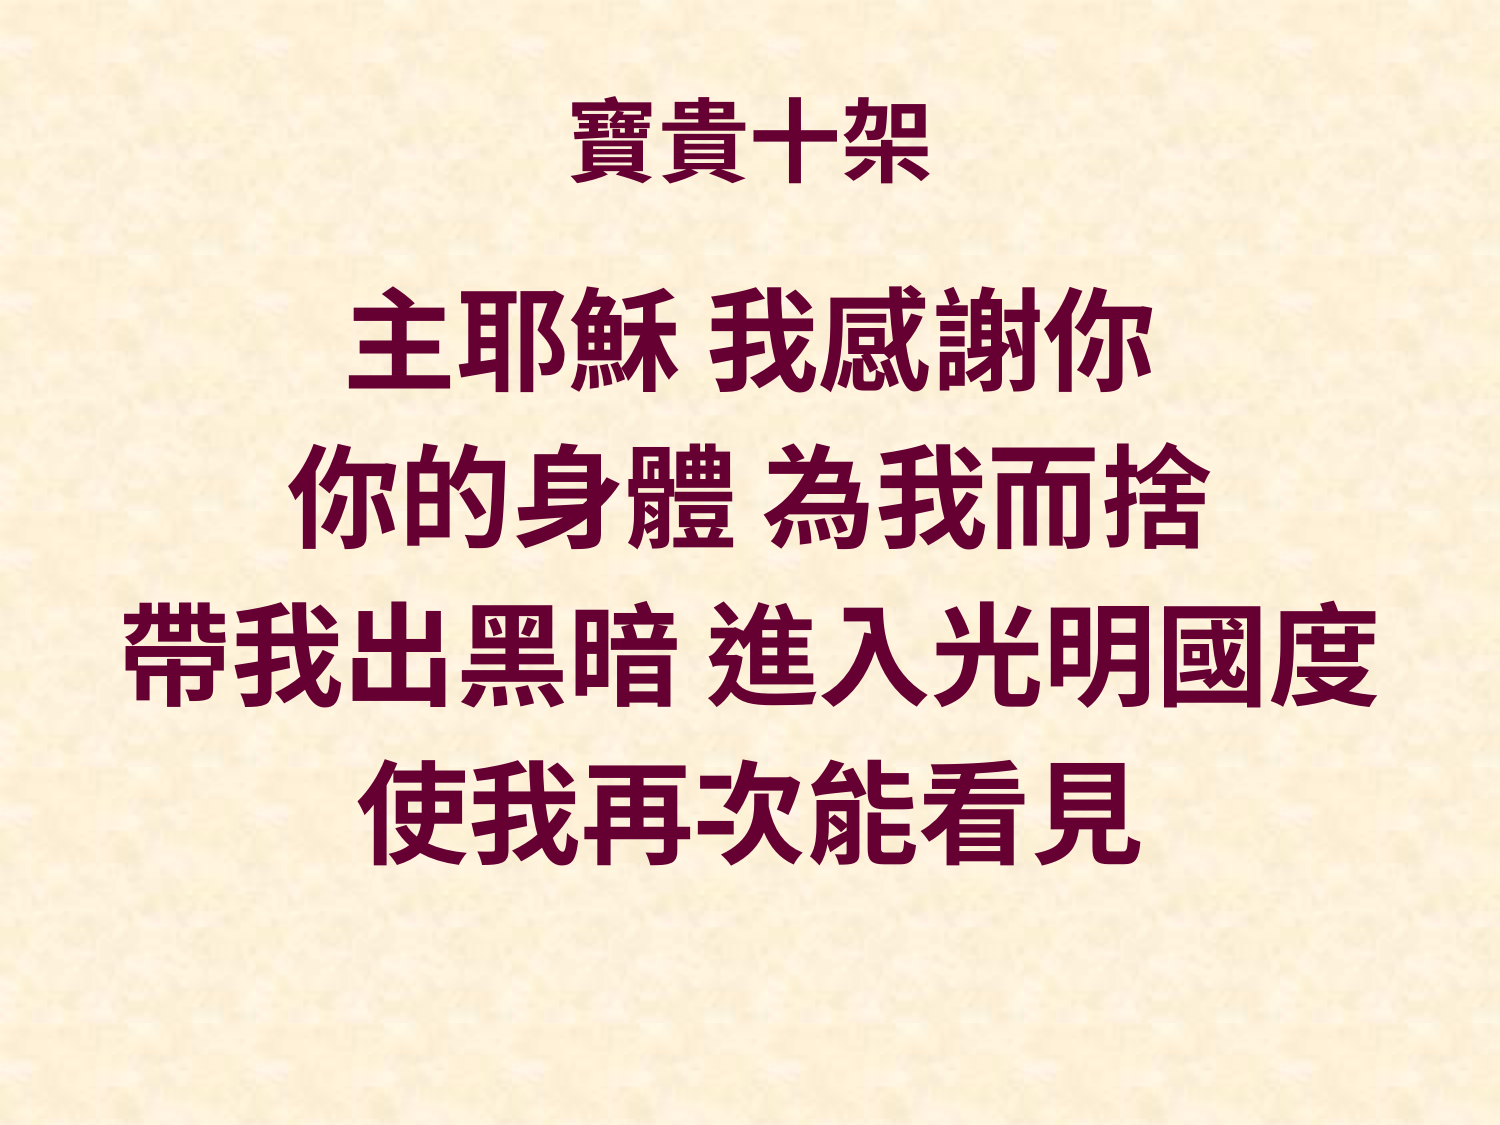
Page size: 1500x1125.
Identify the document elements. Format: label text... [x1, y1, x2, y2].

title 寶貴十架 [75, 45, 1425, 233]
list 主耶穌 我感謝你 你的身體 為我而捨 帶我出黑暗 進入光明國度 使我再次能看見 [75, 262, 1425, 1005]
picture [0, 0, 1500, 1125]
